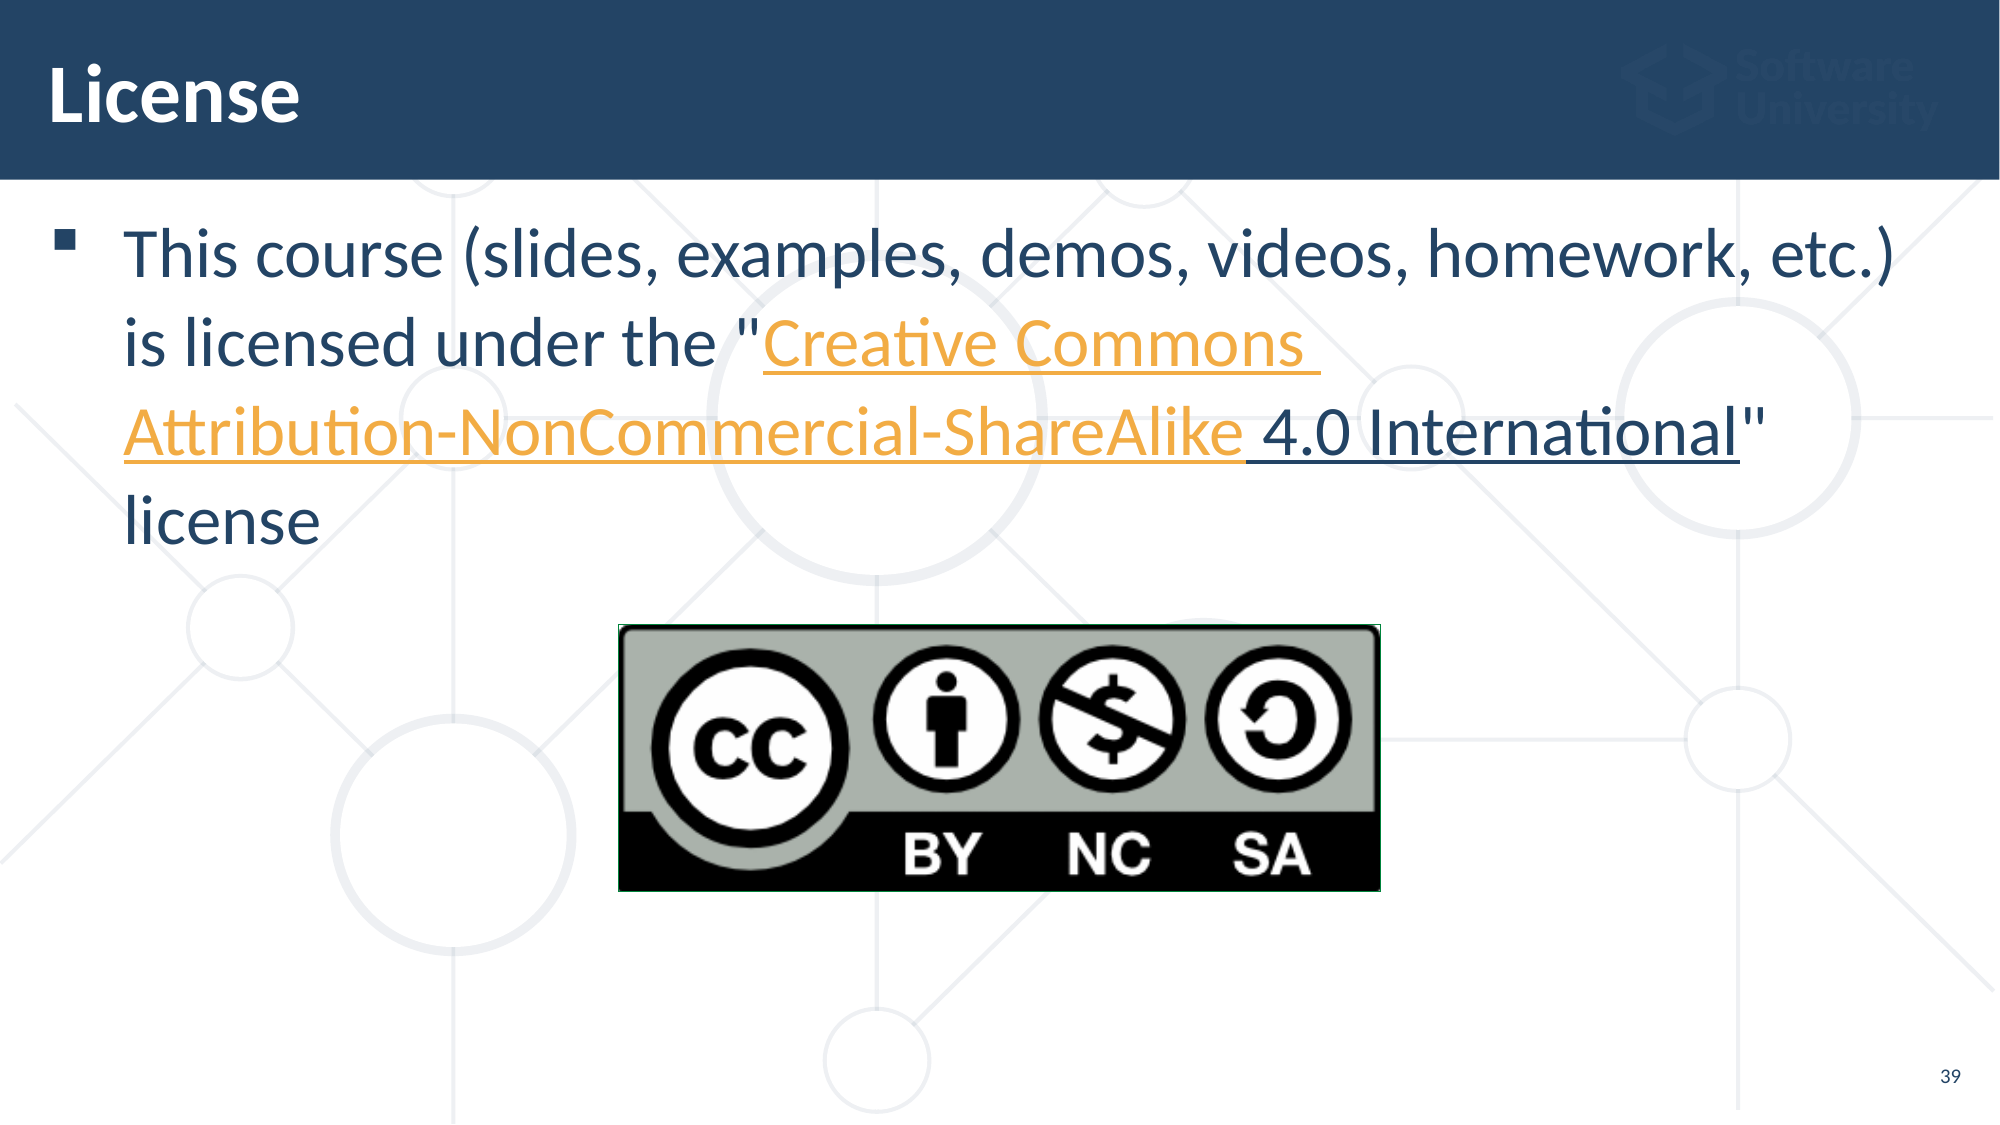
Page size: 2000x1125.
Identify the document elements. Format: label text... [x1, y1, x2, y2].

text_box <number> [1896, 1049, 1968, 1100]
text_box License [31, 16, 1591, 162]
text_box This course (slides, examples, demos, videos, homework, etc.) is licensed under the "Creative Commons Attribution-NonCommercial-ShareAlike 4.0 International" license [31, 196, 1970, 1050]
picture [618, 624, 1381, 892]
